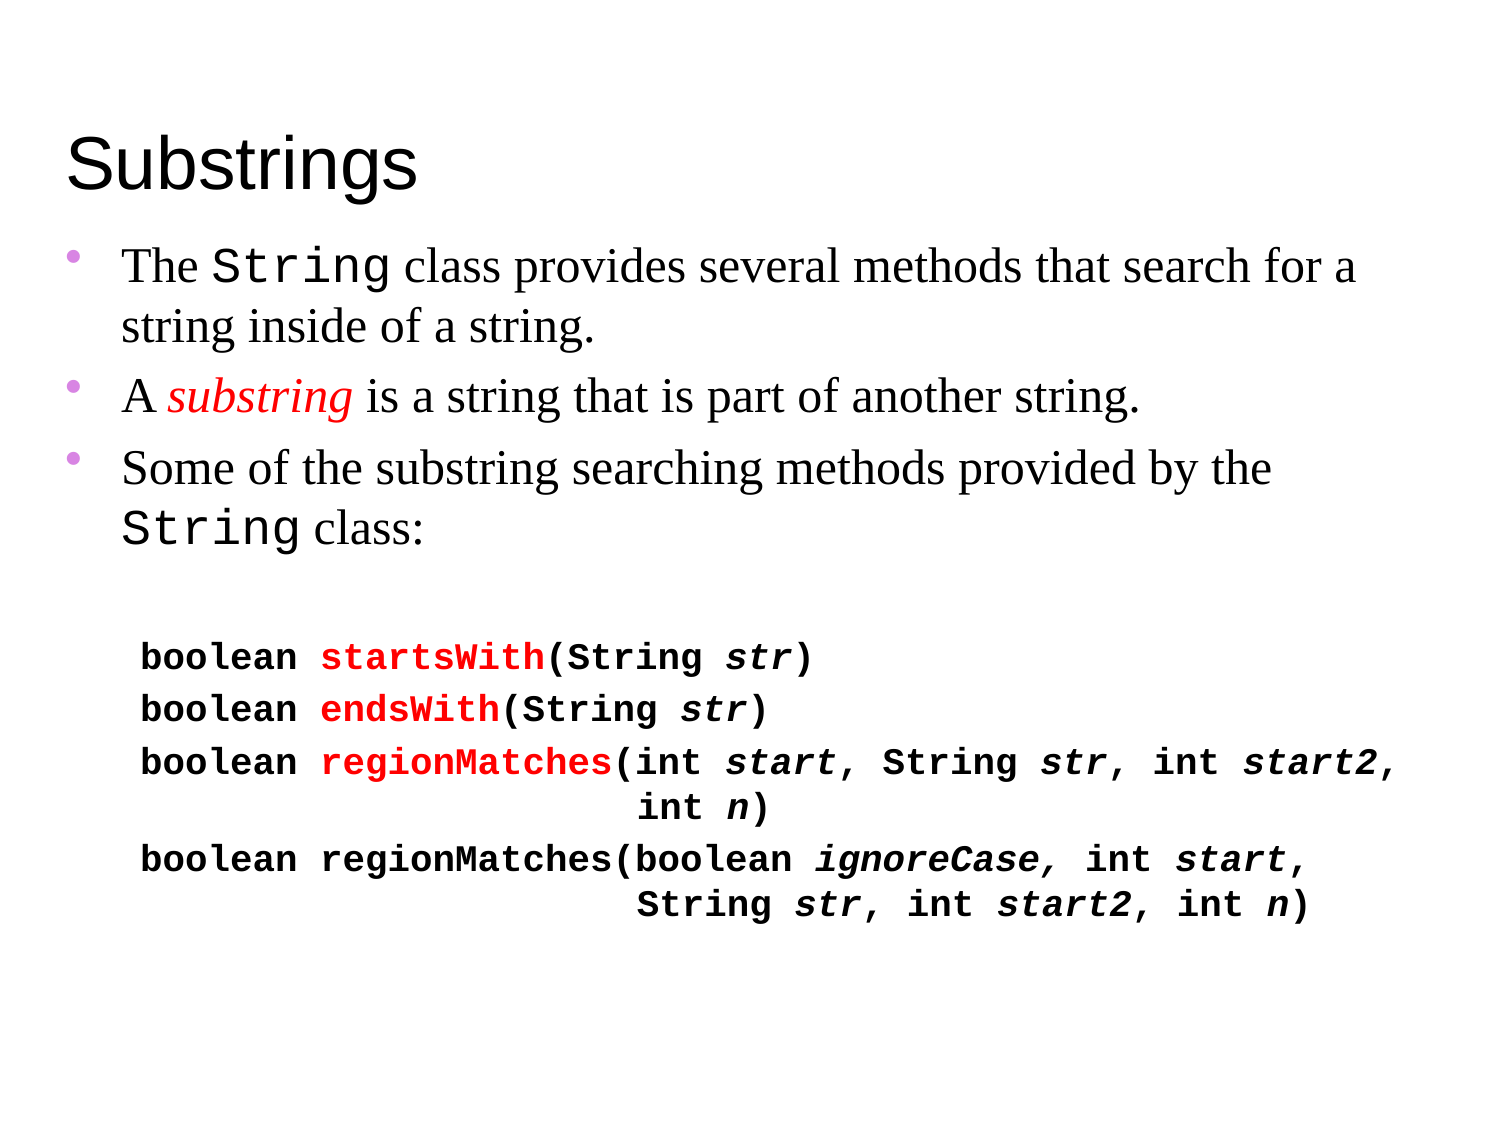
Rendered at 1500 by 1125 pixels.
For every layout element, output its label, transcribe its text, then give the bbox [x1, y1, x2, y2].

title Substrings [49, 49, 1463, 213]
list The String class provides several methods that search for a string inside of a string. A substring is a string that is part of another string. Some of the substring searching methods provided by the String class: boolean startsWith(String str) boolean endsWith(String str) boolean regionMatches(int start, String str, int start2, int n) boolean regionMatches(boolean ignoreCase, int start, String str, int start2, int n) [49, 224, 1426, 1001]
